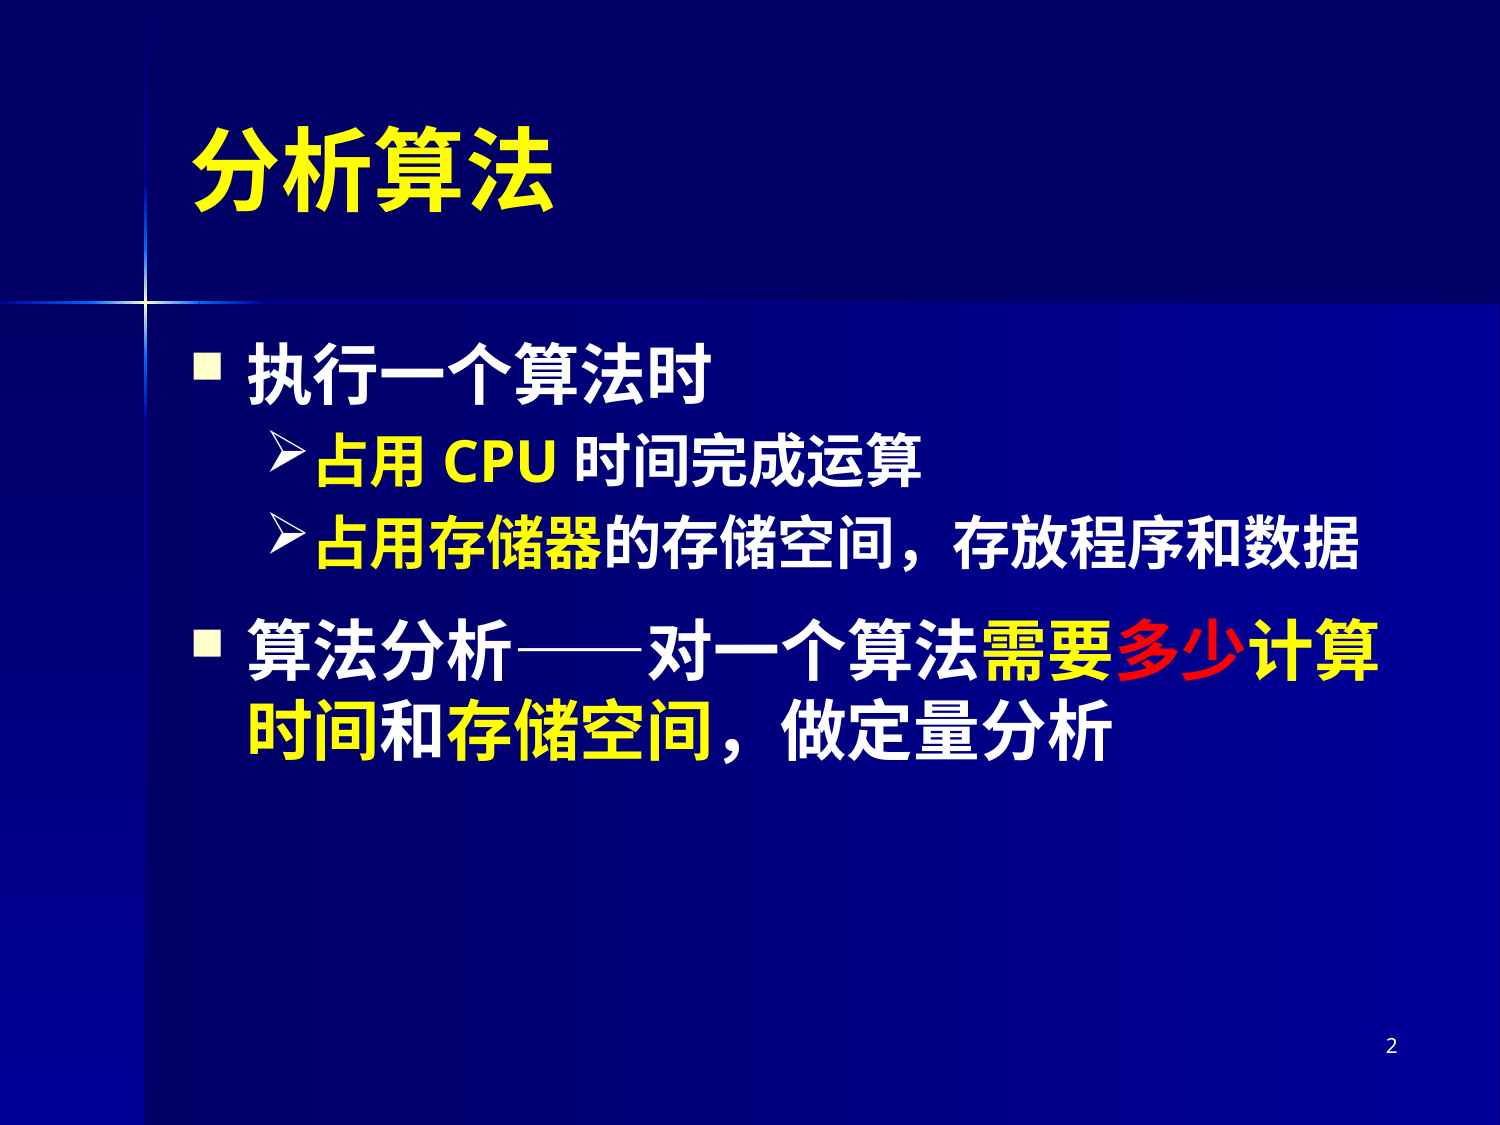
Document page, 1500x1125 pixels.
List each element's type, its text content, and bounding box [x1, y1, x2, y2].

slide_number 2 [1099, 1024, 1413, 1101]
list 执行一个算法时 占用CPU时间完成运算 占用存储器的存储空间，存放程序和数据 算法分析——对一个算法需要多少计算时间和存储空间，做定量分析 [174, 324, 1430, 1012]
title 分析算法 [174, 49, 1413, 286]
